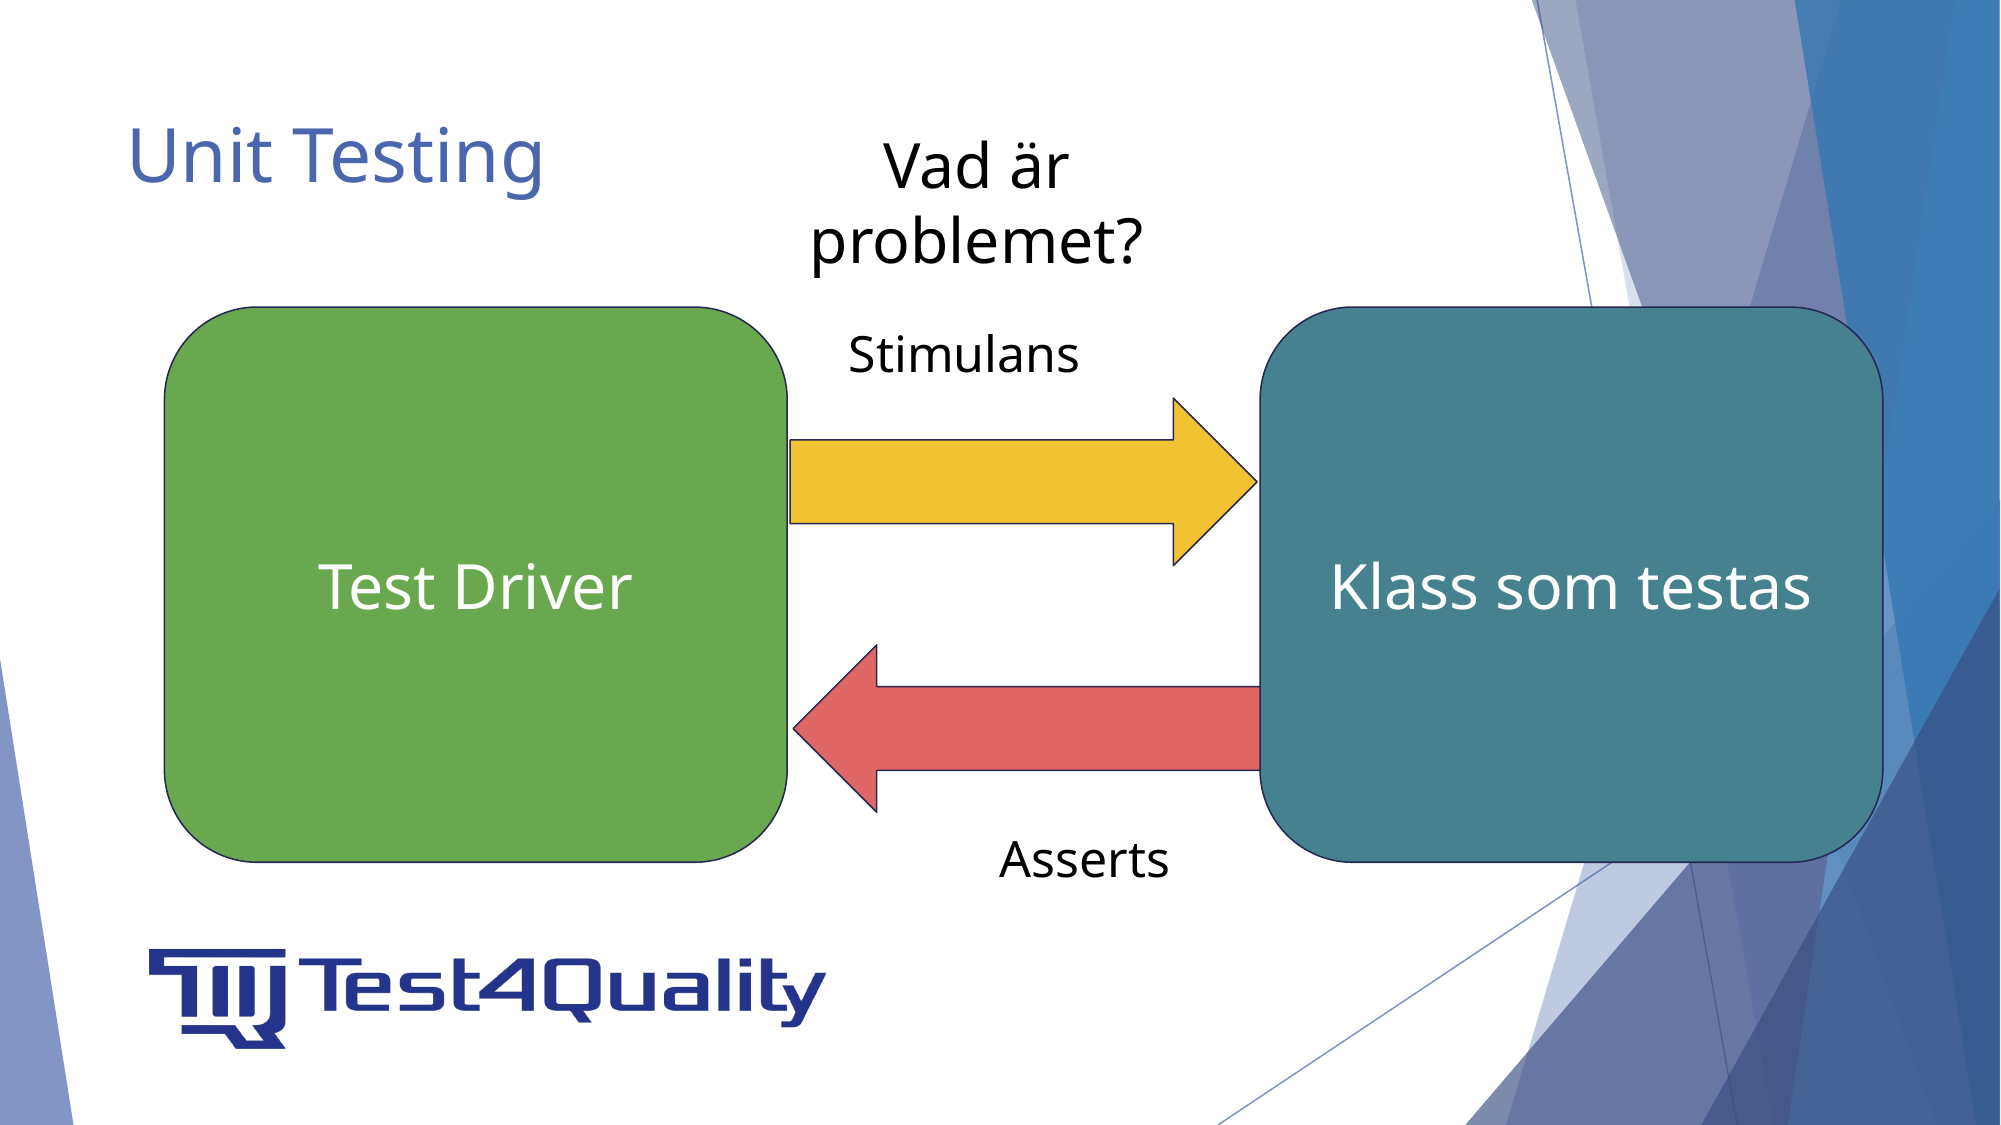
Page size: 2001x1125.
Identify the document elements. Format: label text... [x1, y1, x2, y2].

text_box Klass som testas [1260, 307, 1883, 863]
text_box [793, 644, 1261, 813]
text_box Test Driver [164, 307, 788, 848]
text_box [790, 398, 1258, 566]
title Unit Testing [111, 99, 1522, 317]
text_box Stimulans [790, 307, 1140, 422]
picture [128, 849, 847, 1125]
text_box Asserts [910, 812, 1261, 927]
text_box Vad är problemet? [693, 110, 1261, 293]
